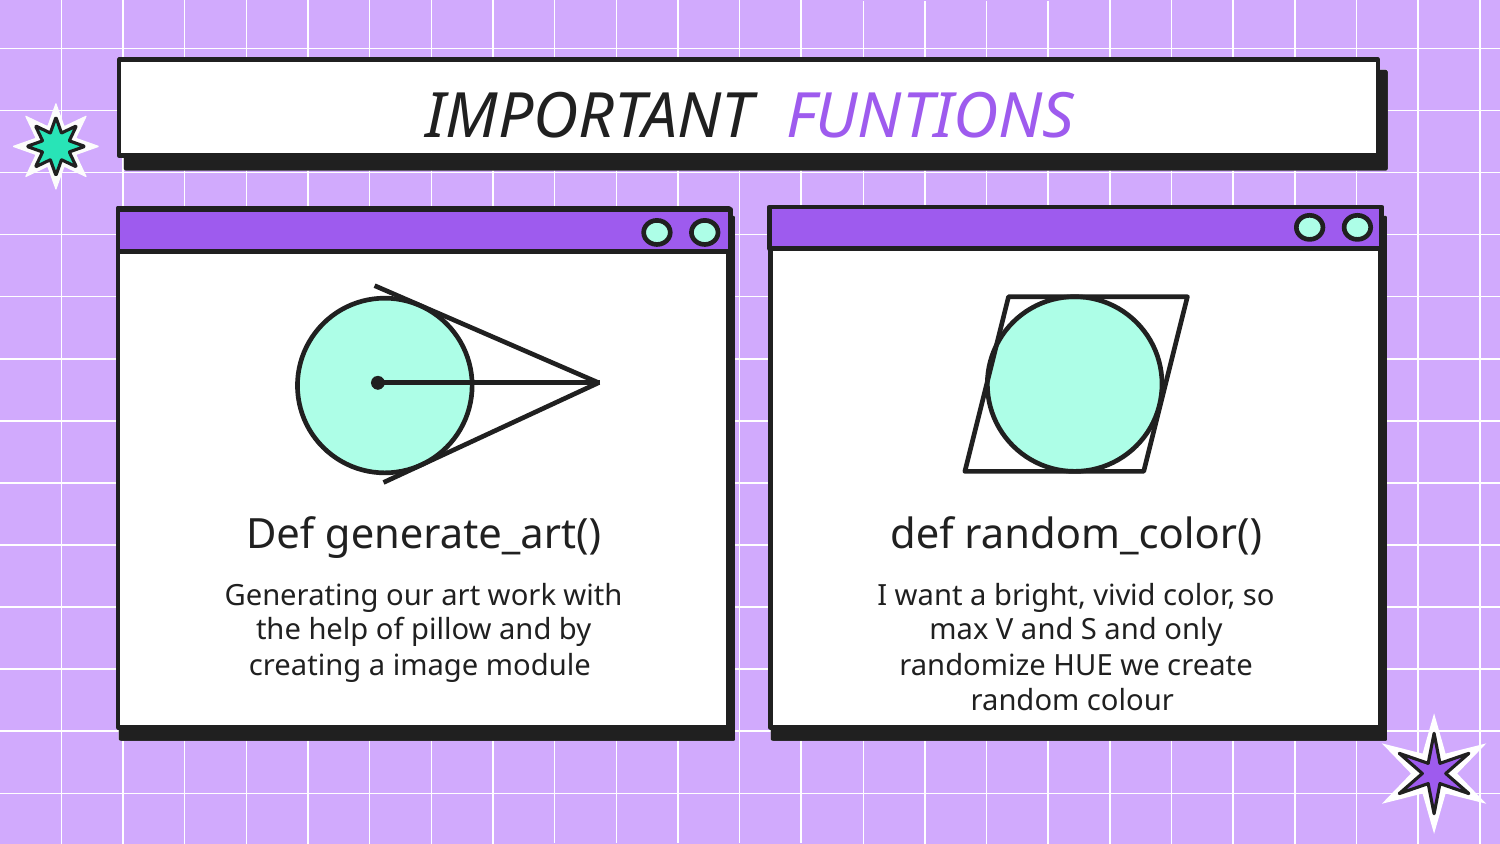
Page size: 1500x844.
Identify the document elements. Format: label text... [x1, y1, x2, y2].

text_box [374, 285, 599, 383]
subtitle I want a bright, vivid color, so max V and S and only randomize HUE we create random colour [837, 561, 1315, 696]
title IMPORTANT FUNTIONS [118, 60, 1382, 155]
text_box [12, 102, 100, 190]
subtitle def random_color() [837, 491, 1315, 561]
text_box [964, 296, 1188, 472]
subtitle Def generate_art() [185, 491, 663, 561]
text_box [383, 390, 599, 483]
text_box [1381, 713, 1487, 835]
text_box [297, 299, 378, 473]
subtitle Generating our art work with the help of pillow and by creating a image module [185, 561, 663, 696]
